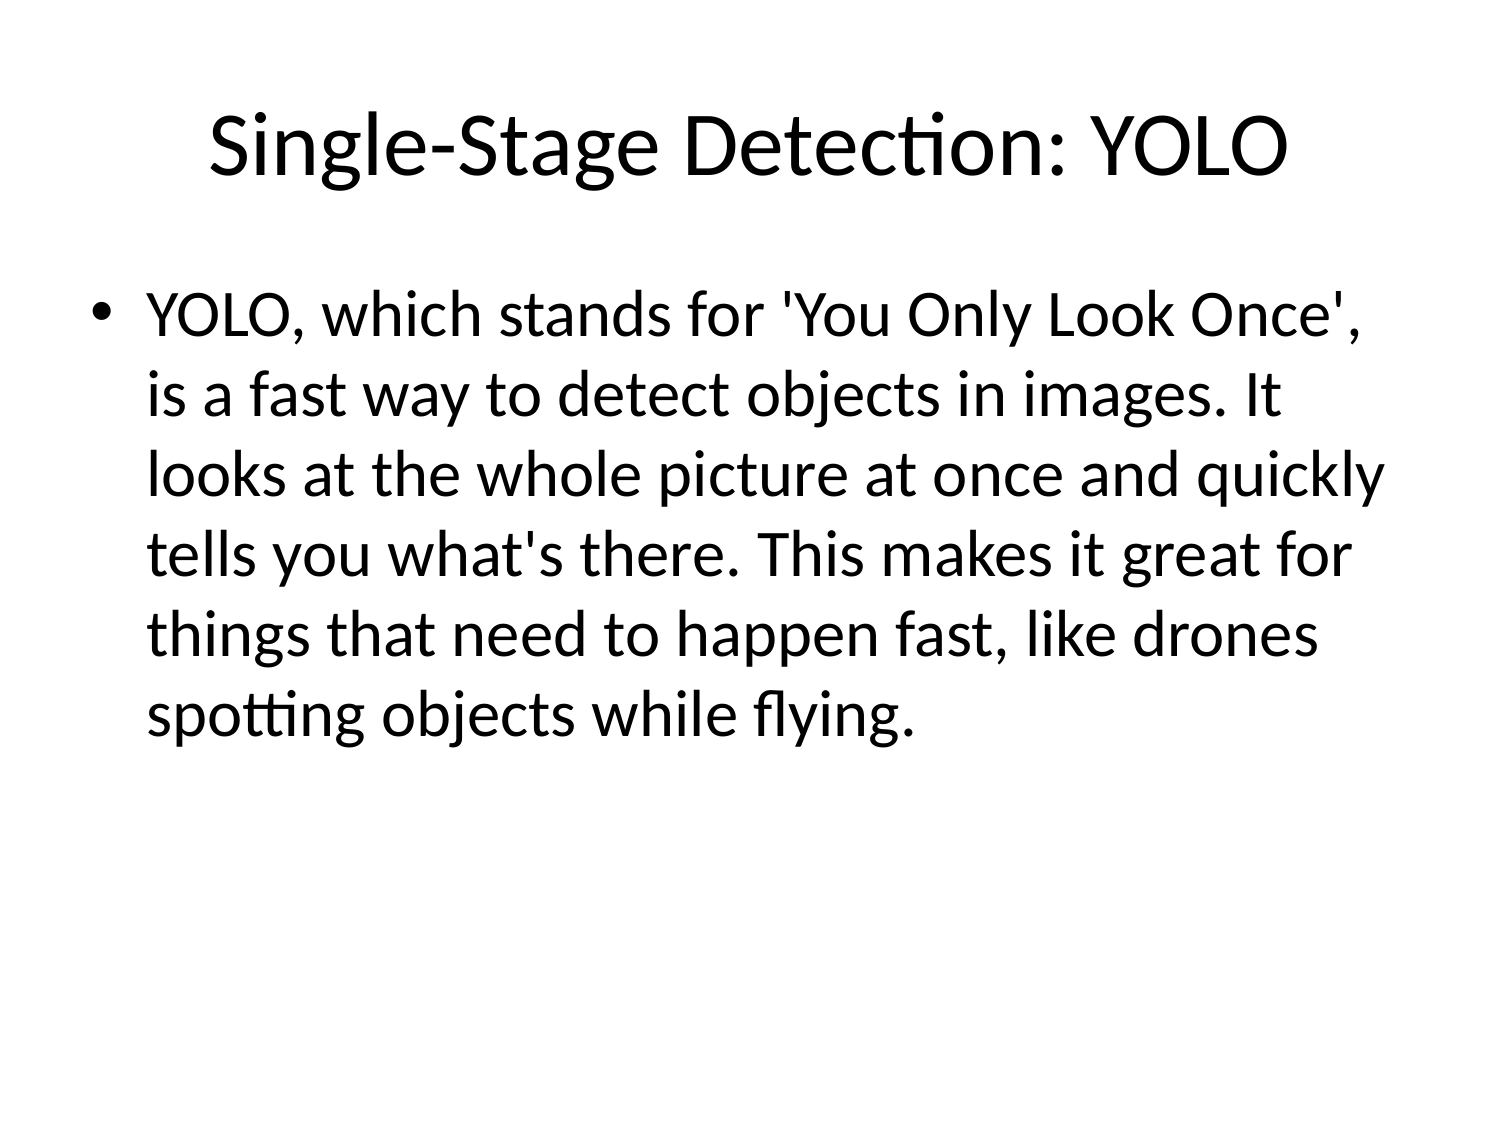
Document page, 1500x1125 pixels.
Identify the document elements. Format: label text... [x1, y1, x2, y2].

list YOLO, which stands for 'You Only Look Once', is a fast way to detect objects in images. It looks at the whole picture at once and quickly tells you what's there. This makes it great for things that need to happen fast, like drones spotting objects while flying. [75, 262, 1425, 1005]
title Single-Stage Detection: YOLO [75, 45, 1425, 233]
